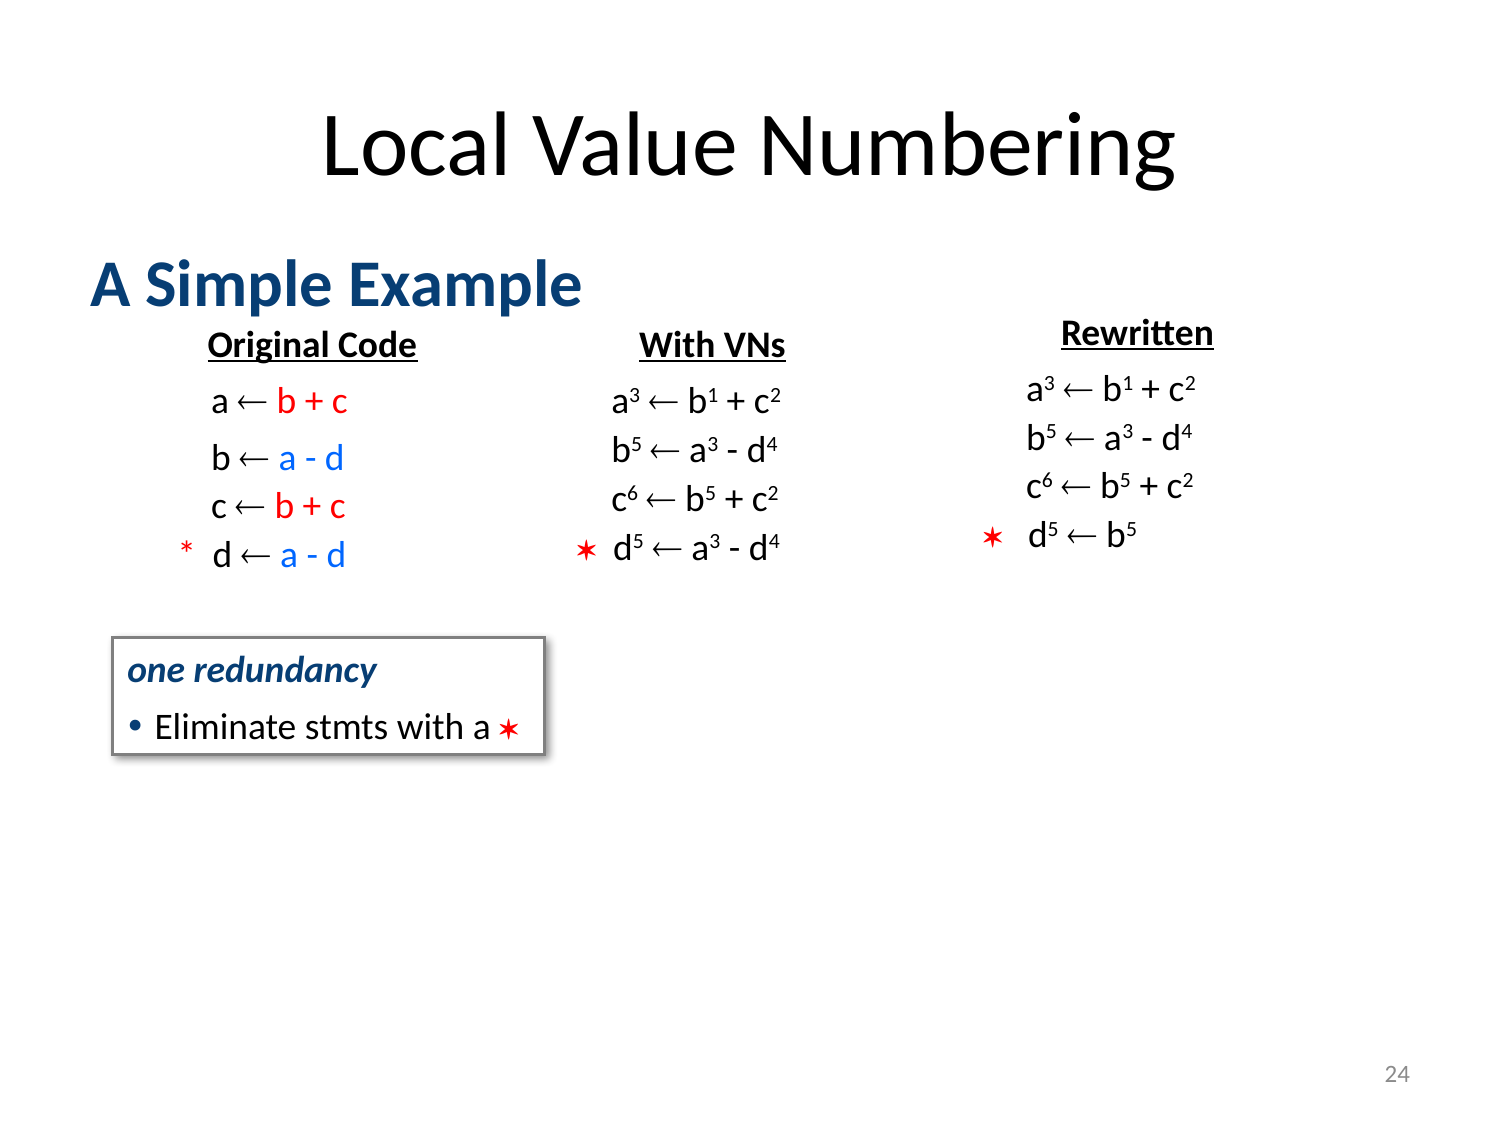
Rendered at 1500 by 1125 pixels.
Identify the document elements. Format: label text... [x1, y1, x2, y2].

text_box With VNs a3  b1 + c2 b5  a3 - d4 c6  b5 + c2  d5  a3 - d4 [562, 312, 863, 575]
list A Simple Example [75, 232, 1425, 975]
slide_number 24 [1074, 1042, 1425, 1103]
title Local Value Numbering [75, 45, 1425, 232]
text_box one redundancy Eliminate stmts with a  [112, 637, 545, 755]
text_box Original Code a  b + c b  a - d c  b + c * d  a - d [162, 312, 463, 583]
text_box Rewritten a3  b1 + c2 b5  a3 - d4 c6  b5 + c2  d5  b5 [968, 300, 1307, 563]
